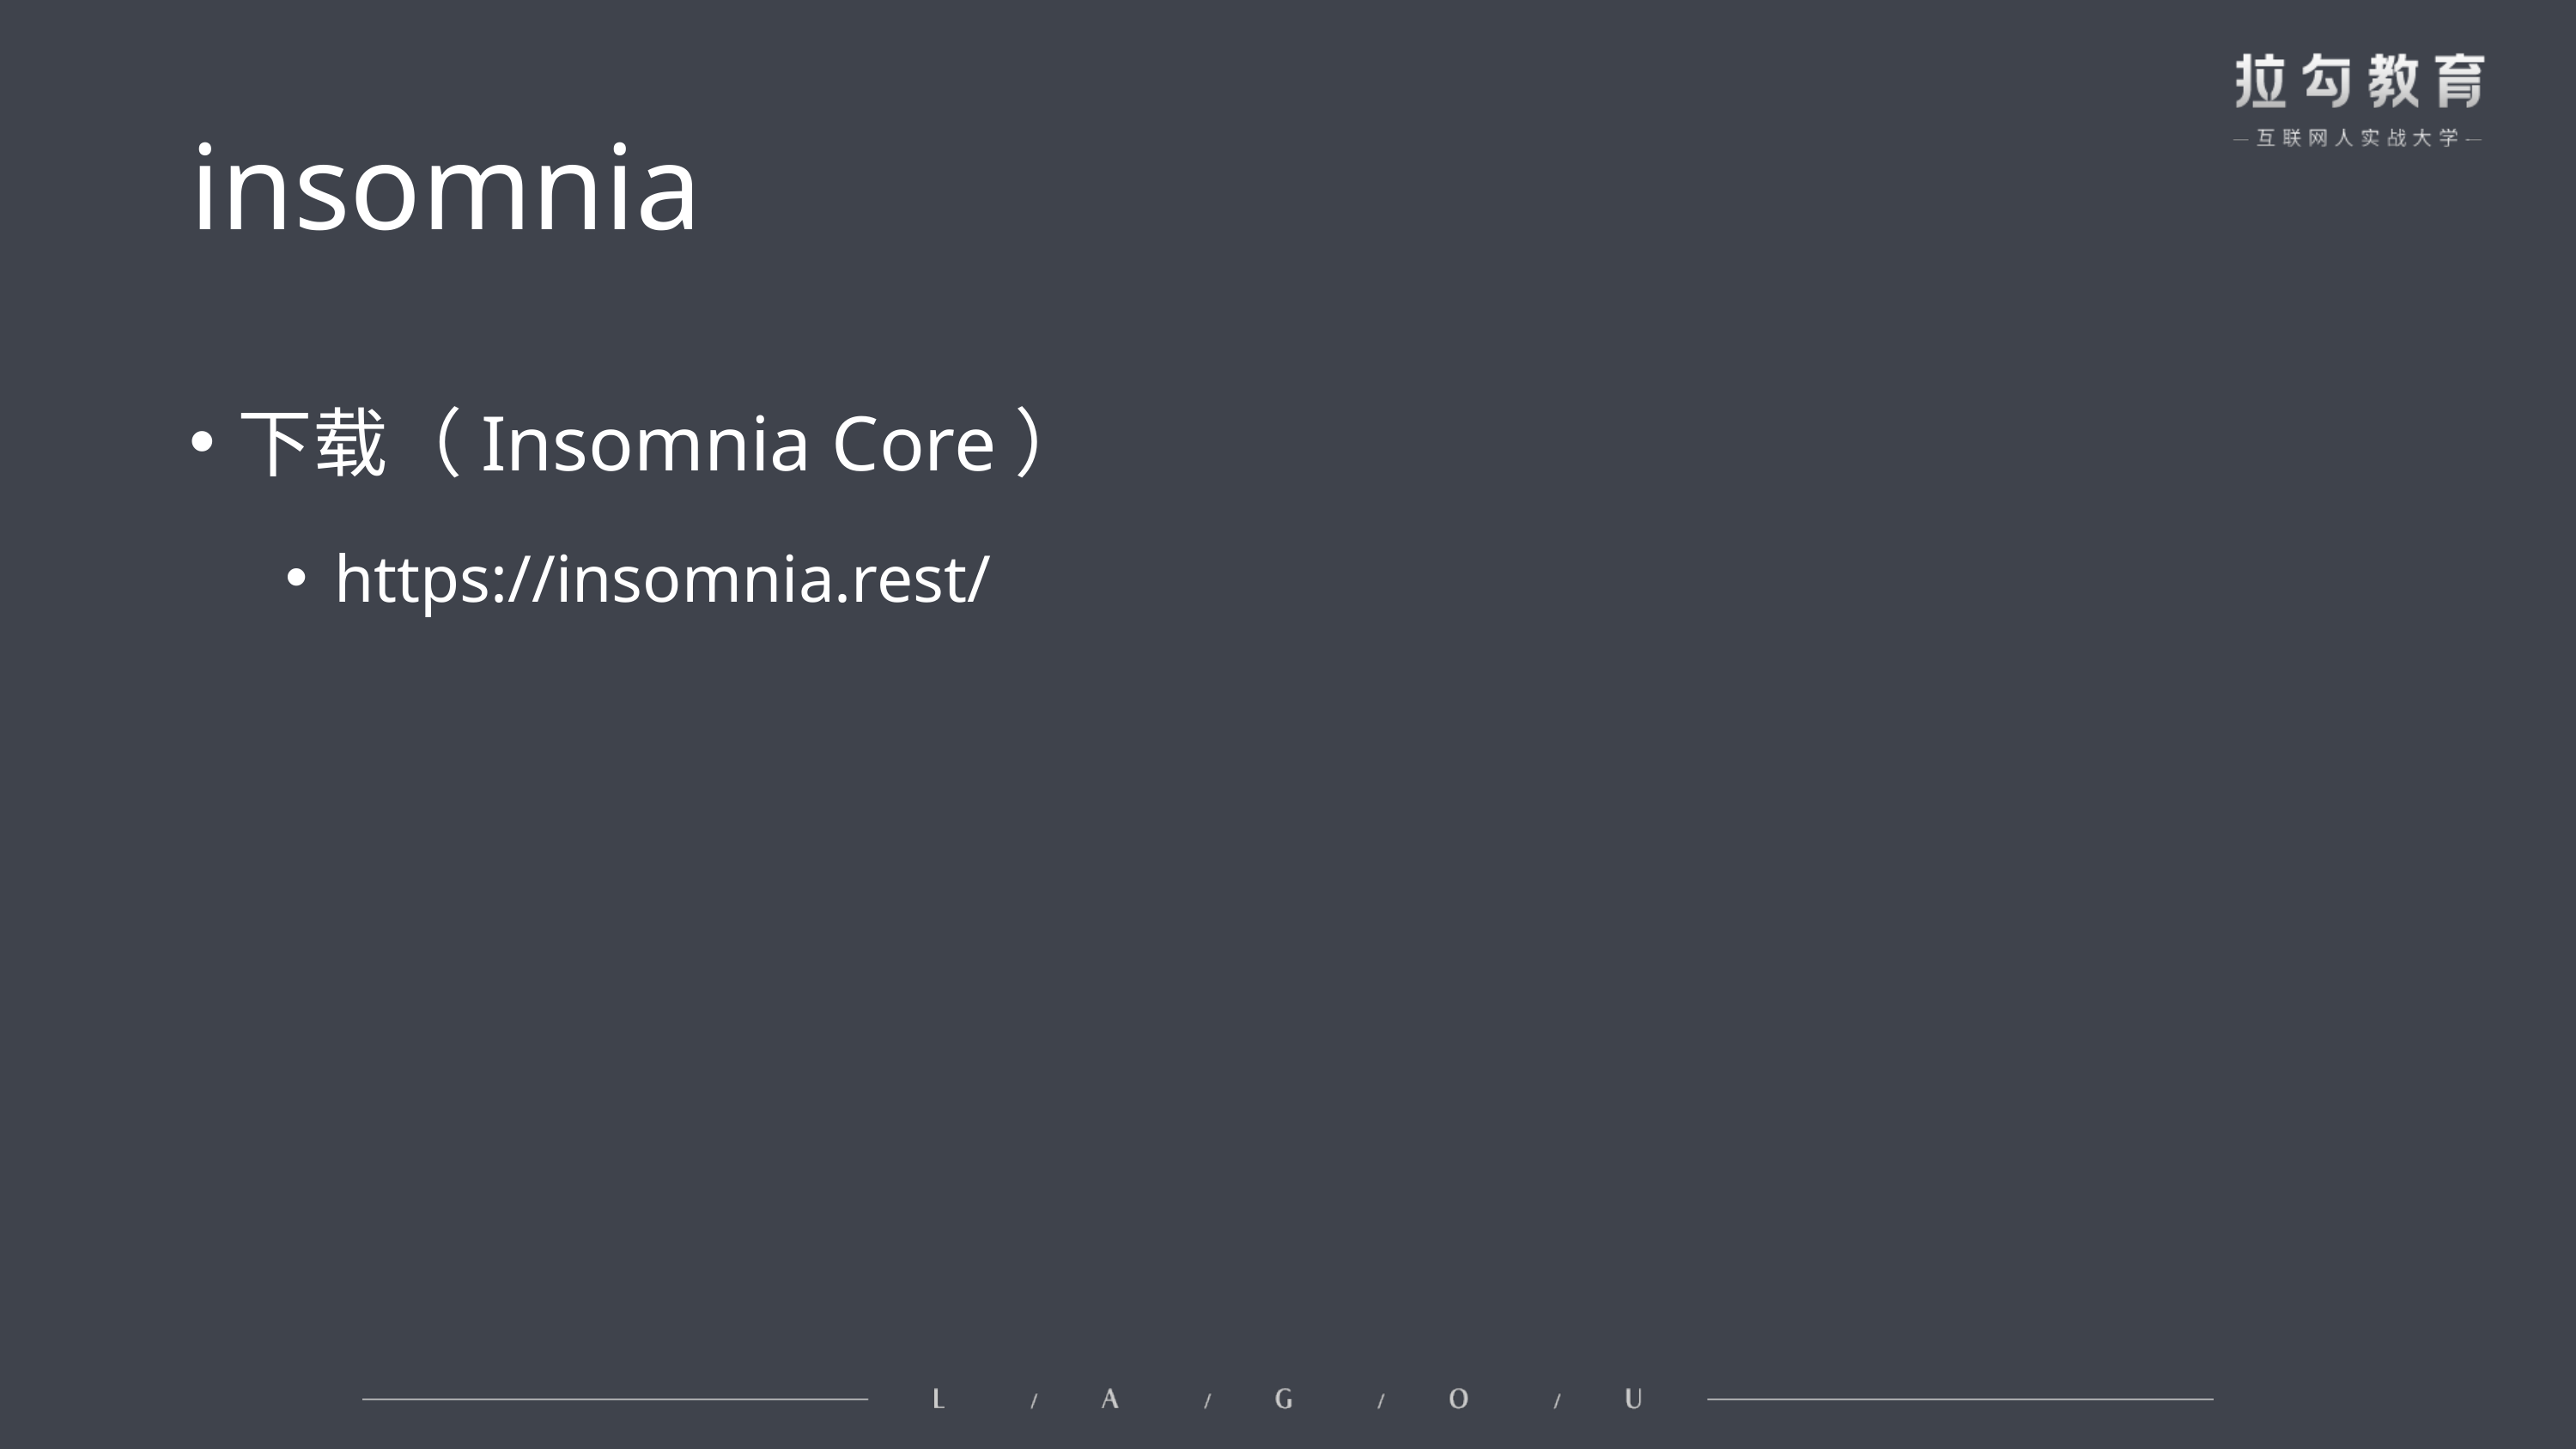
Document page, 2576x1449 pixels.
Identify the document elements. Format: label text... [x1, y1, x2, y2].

picture [2182, 11, 2541, 197]
title insomnia [177, 77, 2399, 306]
list 下载（Insomnia Core） https://insomnia.rest/ [176, 343, 2398, 1371]
picture [362, 1374, 2214, 1425]
